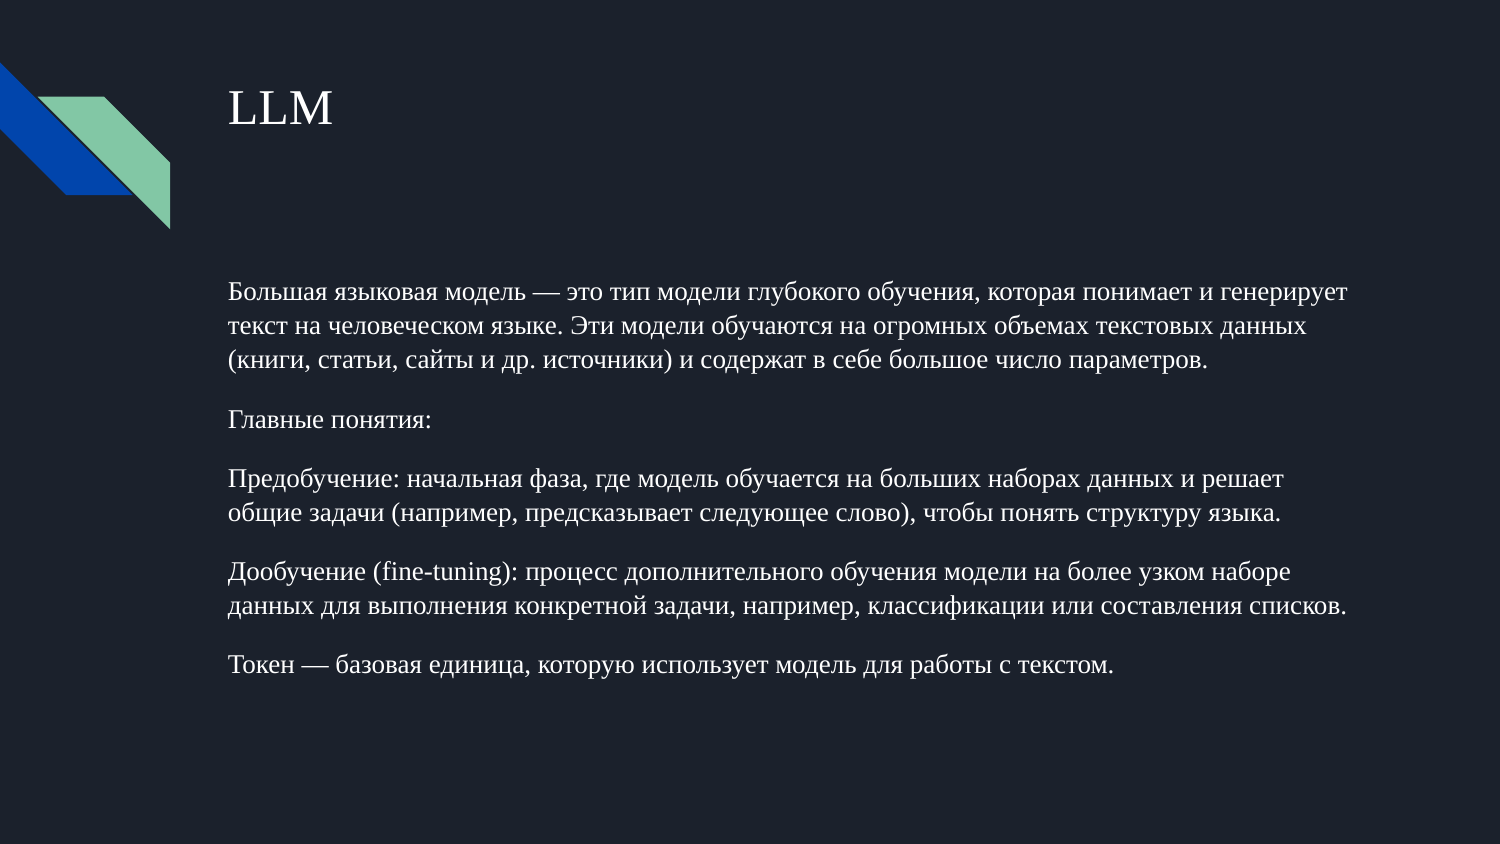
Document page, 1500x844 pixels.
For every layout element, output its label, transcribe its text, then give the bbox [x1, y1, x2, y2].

title LLM [212, 64, 1368, 215]
list Большая языковая модель — это тип модели глубокого обучения, которая понимает и генерирует текст на человеческом языке. Эти модели обучаются на огромных объемах текстовых данных (книги, статьи, сайты и др. источники) и содержат в себе большое число параметров. Главные понятия: Предобучение: начальная фаза, где модель обучается на больших наборах данных и решает общие задачи (например, предсказывает следующее слово), чтобы понять структуру языка. Дообучение (fine-tuning): процесс дополнительного обучения модели на более узком наборе данных для выполнения конкретной задачи, например, классификации или составления списков. Токен — базовая единица, которую использует модель для работы с текстом. [212, 257, 1368, 735]
